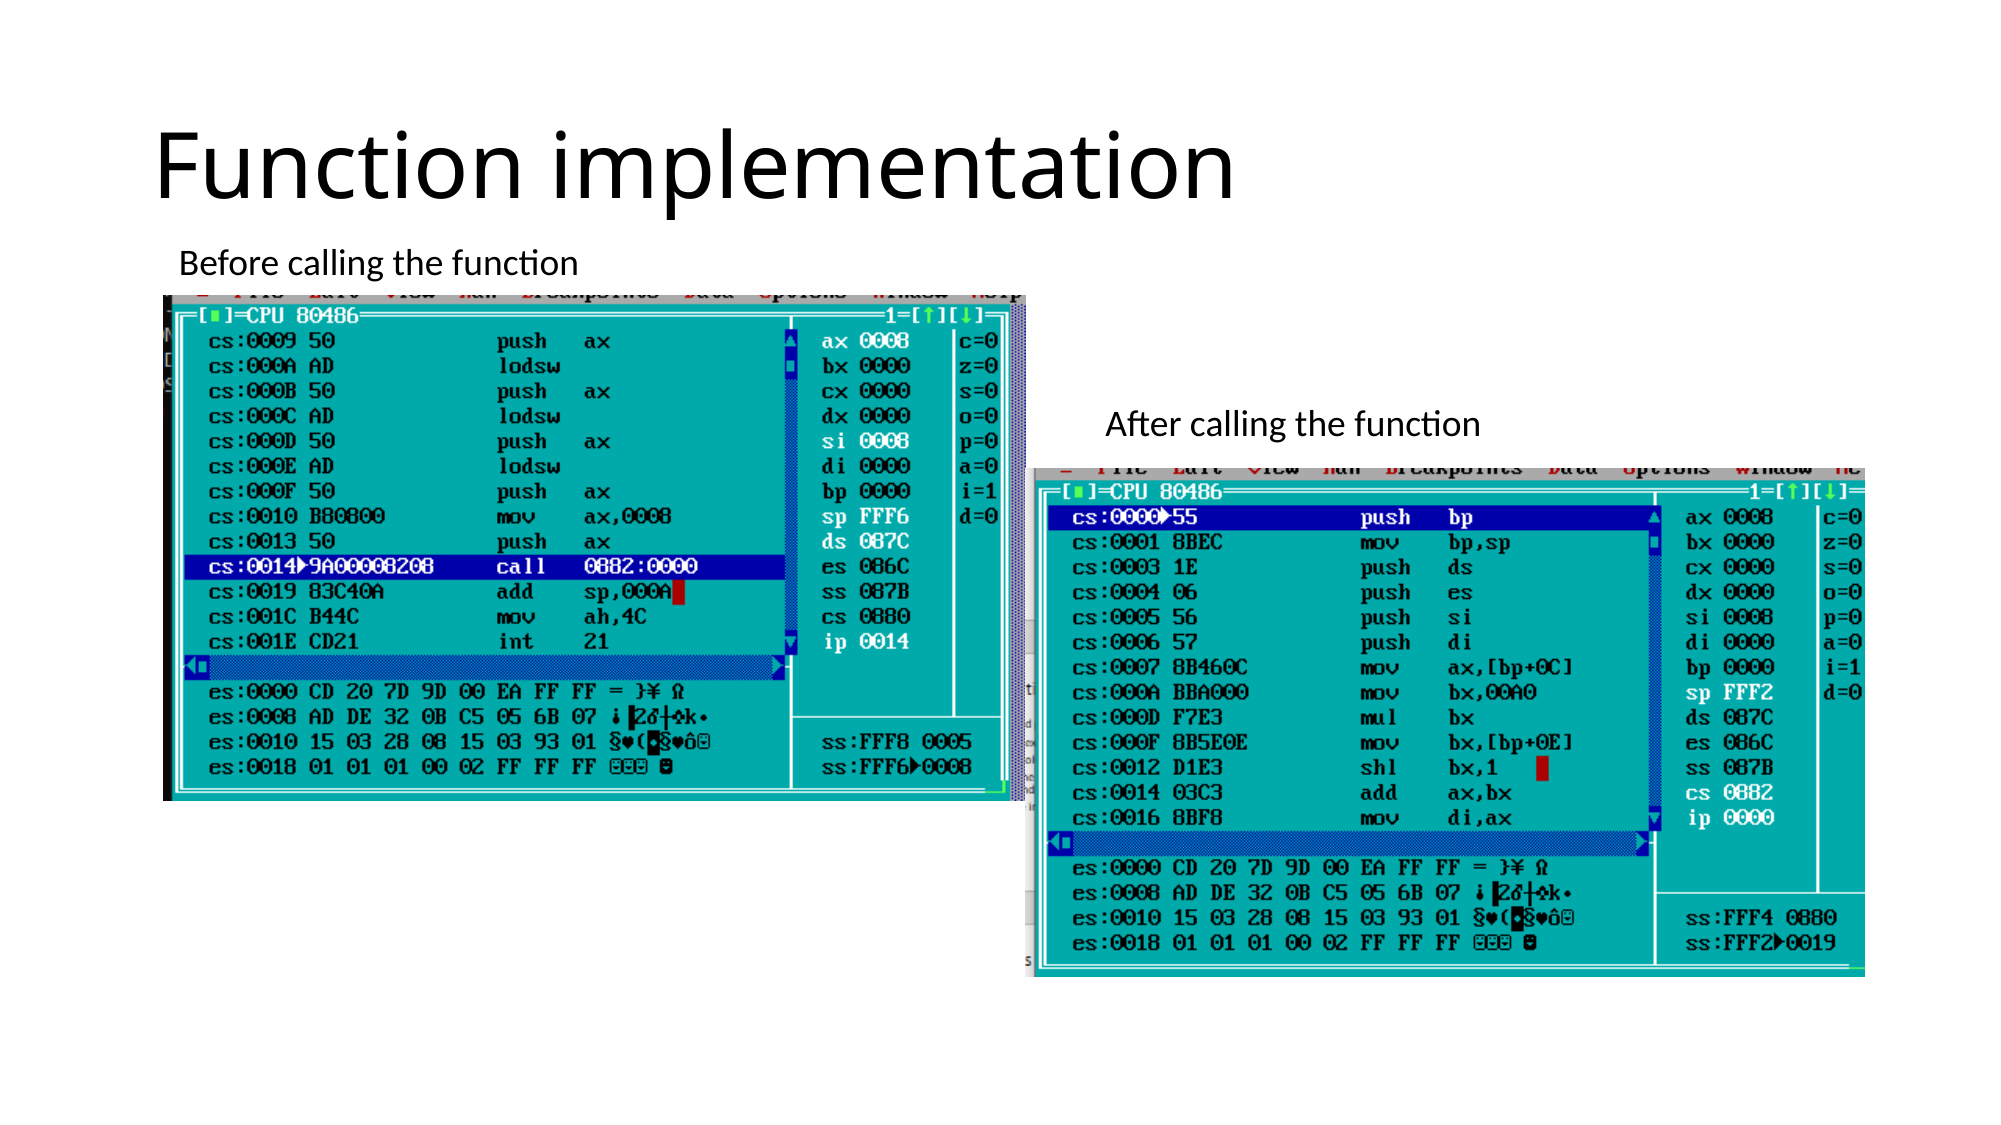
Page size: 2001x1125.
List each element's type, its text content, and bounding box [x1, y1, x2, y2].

text_box Before calling the function [164, 230, 1026, 291]
title Function implementation [137, 59, 1863, 278]
picture [1025, 468, 1865, 977]
text_box After calling the function [1090, 391, 1497, 451]
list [163, 295, 1026, 801]
